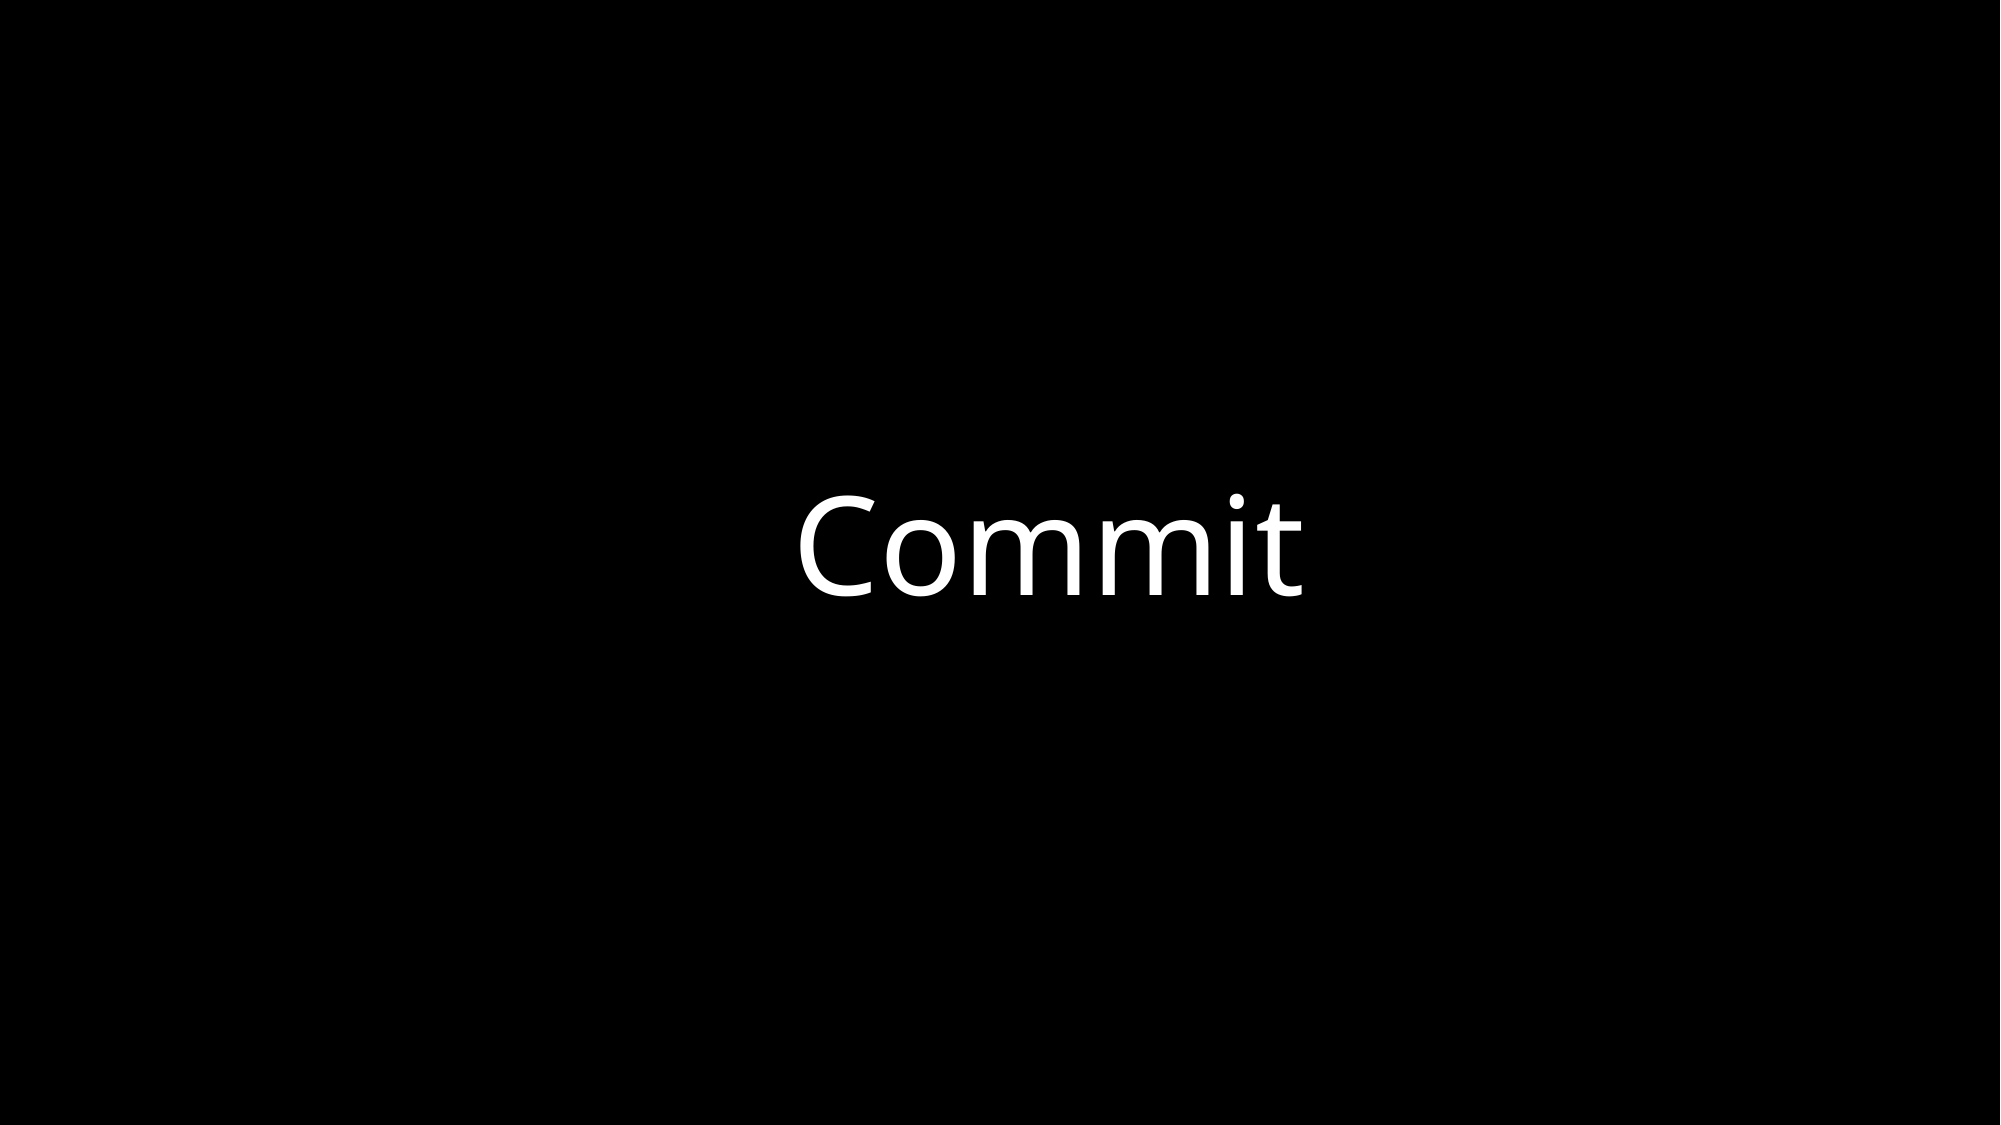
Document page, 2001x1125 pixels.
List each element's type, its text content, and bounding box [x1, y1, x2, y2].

title Commit [496, 442, 1602, 660]
